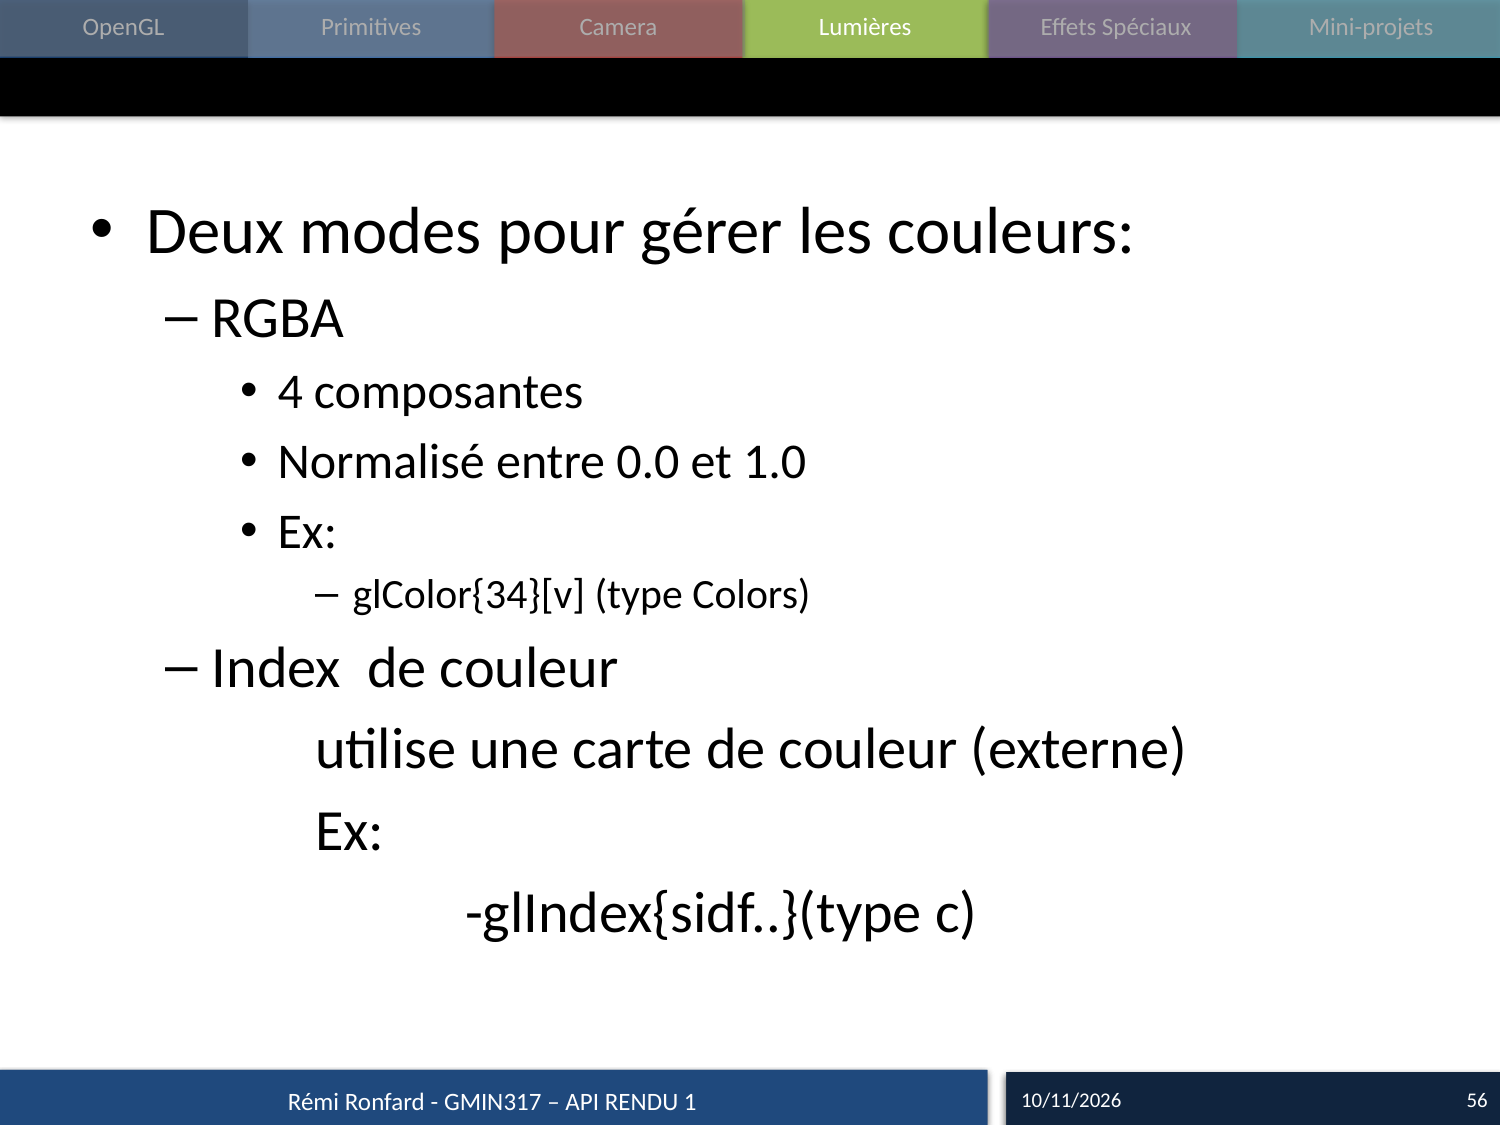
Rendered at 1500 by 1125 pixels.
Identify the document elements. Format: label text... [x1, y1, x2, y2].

footer Rémi Ronfard - GMIN317 – API RENDU 1 [0, 1072, 988, 1125]
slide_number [1006, 1070, 1153, 1125]
slide_number 56 [1153, 1071, 1500, 1125]
list Deux modes pour gérer les couleurs: RGBA 4 composantes Normalisé entre 0.0 et 1.0 Ex: glColor{34}[v] (type Colors) Index de couleur utilise une carte de couleur (externe) Ex: -glIndex{sidf..}(type c) [75, 179, 1425, 1005]
